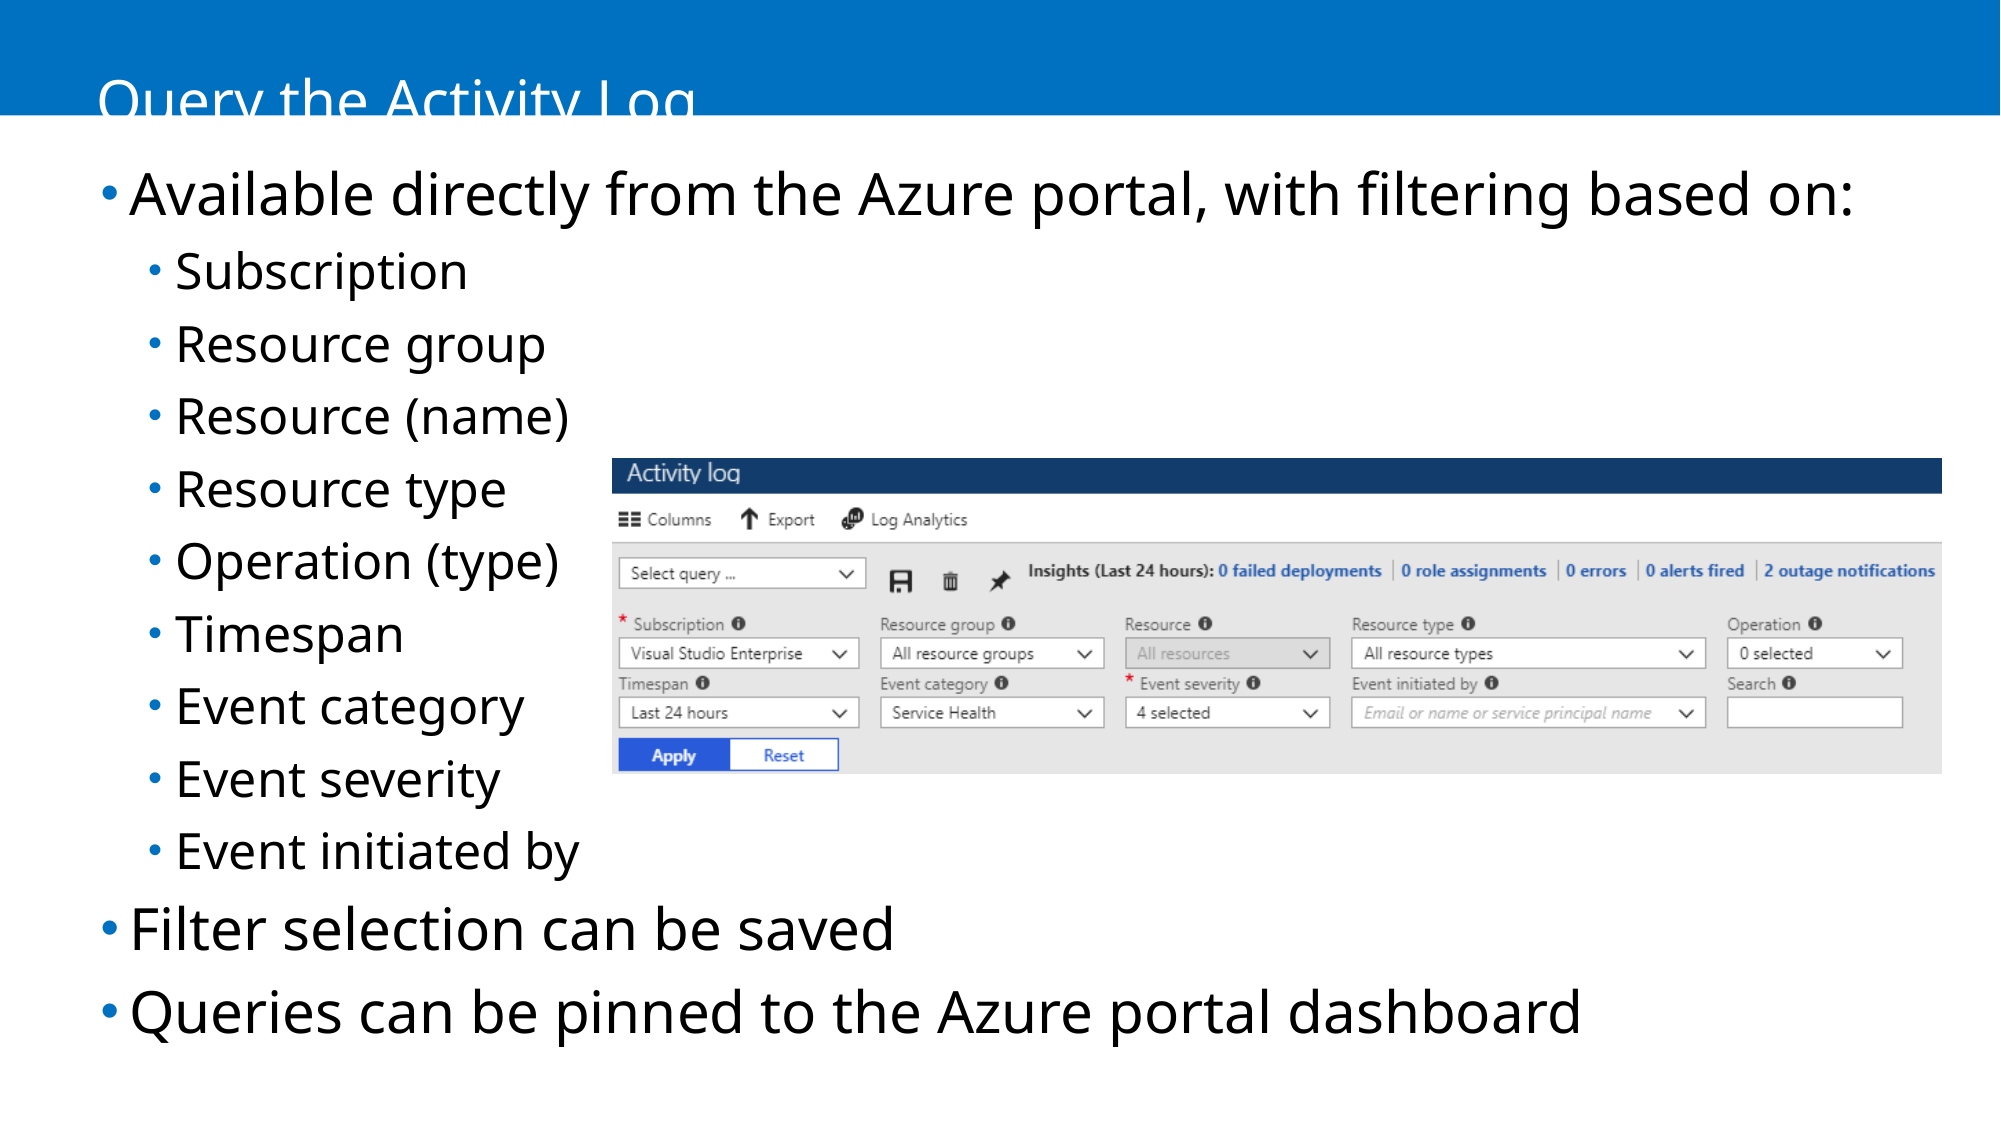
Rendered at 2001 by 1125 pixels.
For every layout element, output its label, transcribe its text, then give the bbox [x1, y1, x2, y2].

list Available directly from the Azure portal, with filtering based on: Subscription Resource group Resource (name) Resource type Operation (type) Timespan Event category Event severity Event initiated by Filter selection can be saved Queries can be pinned to the Azure portal dashboard [100, 157, 1909, 943]
title Query the Activity Log [96, 75, 1904, 166]
picture [612, 457, 1942, 774]
